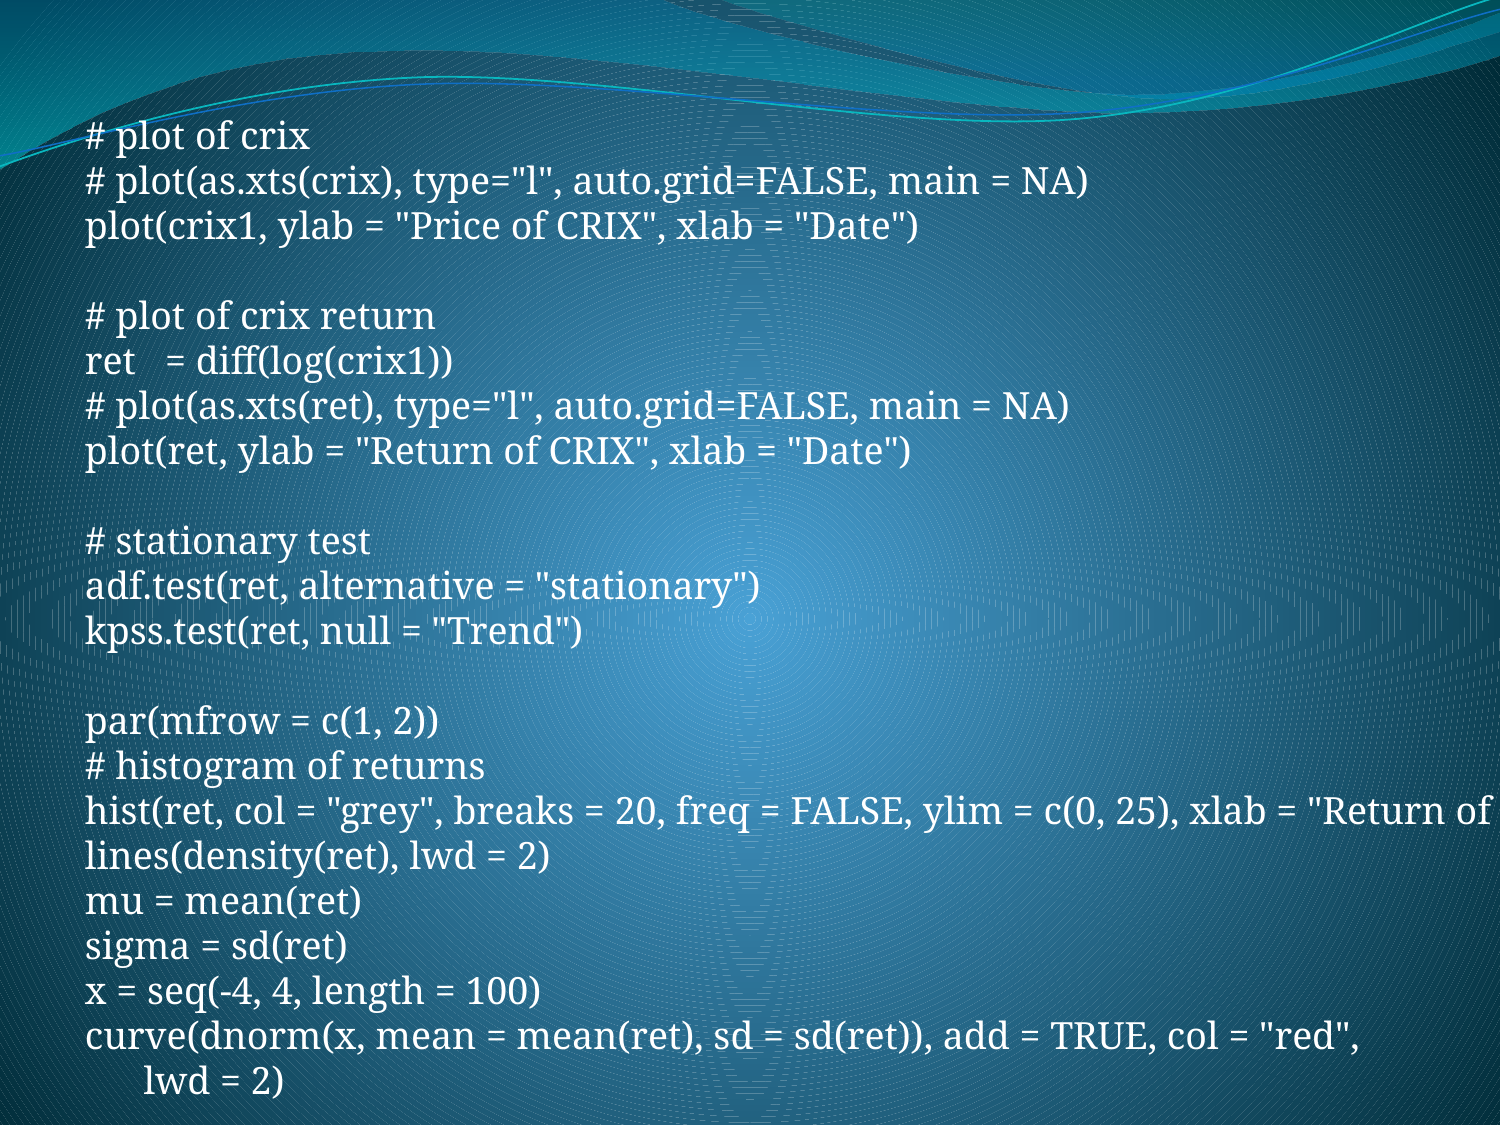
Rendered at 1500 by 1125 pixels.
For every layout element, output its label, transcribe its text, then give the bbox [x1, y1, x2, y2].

text_box # plot of crix # plot(as.xts(crix), type="l", auto.grid=FALSE, main = NA) plot(crix1, ylab = "Price of CRIX", xlab = "Date") # plot of crix return ret = diff(log(crix1)) # plot(as.xts(ret), type="l", auto.grid=FALSE, main = NA) plot(ret, ylab = "Return of CRIX", xlab = "Date") # stationary test adf.test(ret, alternative = "stationary") kpss.test(ret, null = "Trend") par(mfrow = c(1, 2)) # histogram of returns hist(ret, col = "grey", breaks = 20, freq = FALSE, ylim = c(0, 25), xlab = "Return of CRIX") lines(density(ret), lwd = 2) mu = mean(ret) sigma = sd(ret) x = seq(-4, 4, length = 100) curve(dnorm(x, mean = mean(ret), sd = sd(ret)), add = TRUE, col = "red", lwd = 2) [70, 104, 1500, 1125]
